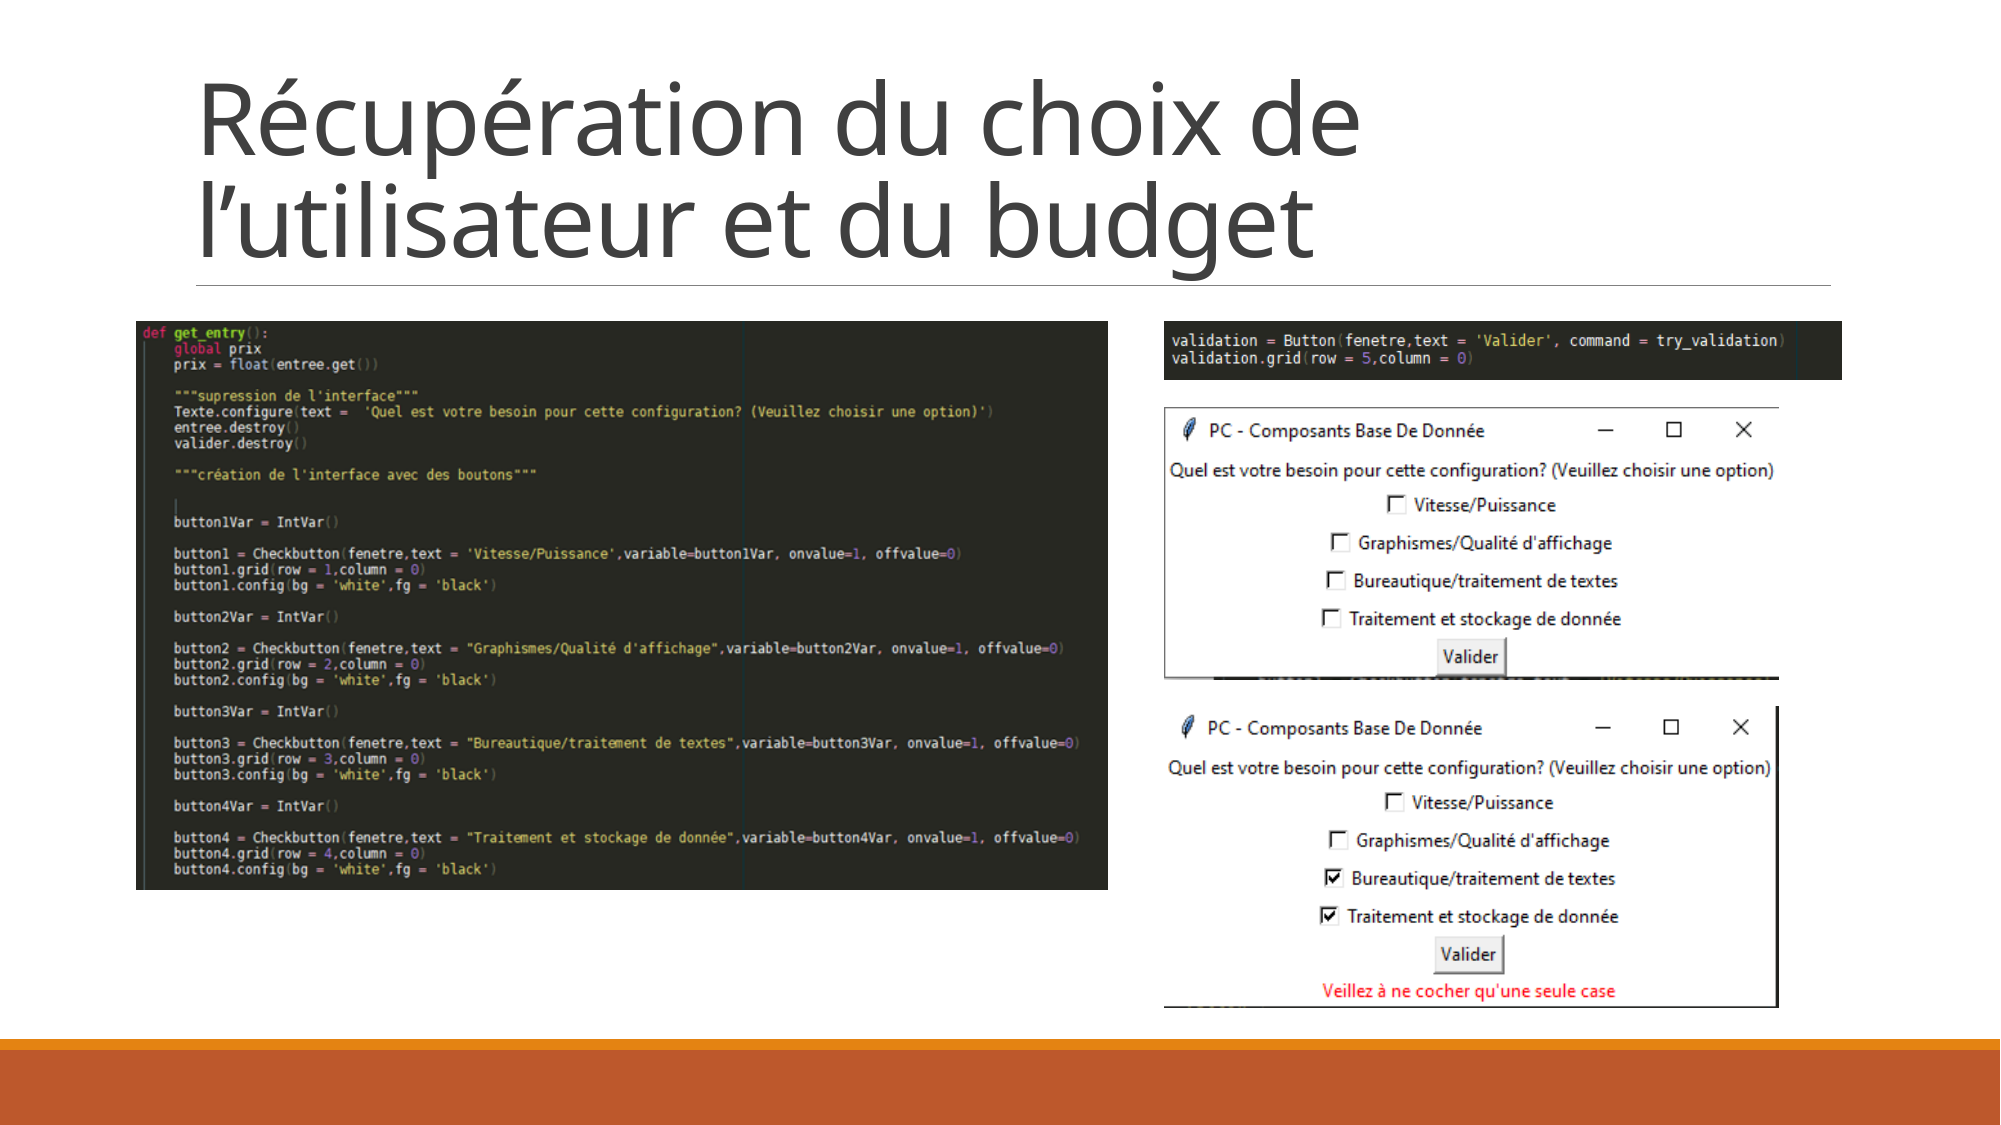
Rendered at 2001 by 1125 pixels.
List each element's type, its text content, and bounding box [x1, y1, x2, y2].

picture [1163, 706, 1779, 1009]
title Récupération du choix de l’utilisateur et du budget [180, 47, 1830, 285]
picture [136, 320, 1108, 890]
picture [1163, 320, 1843, 380]
picture [1163, 406, 1779, 681]
